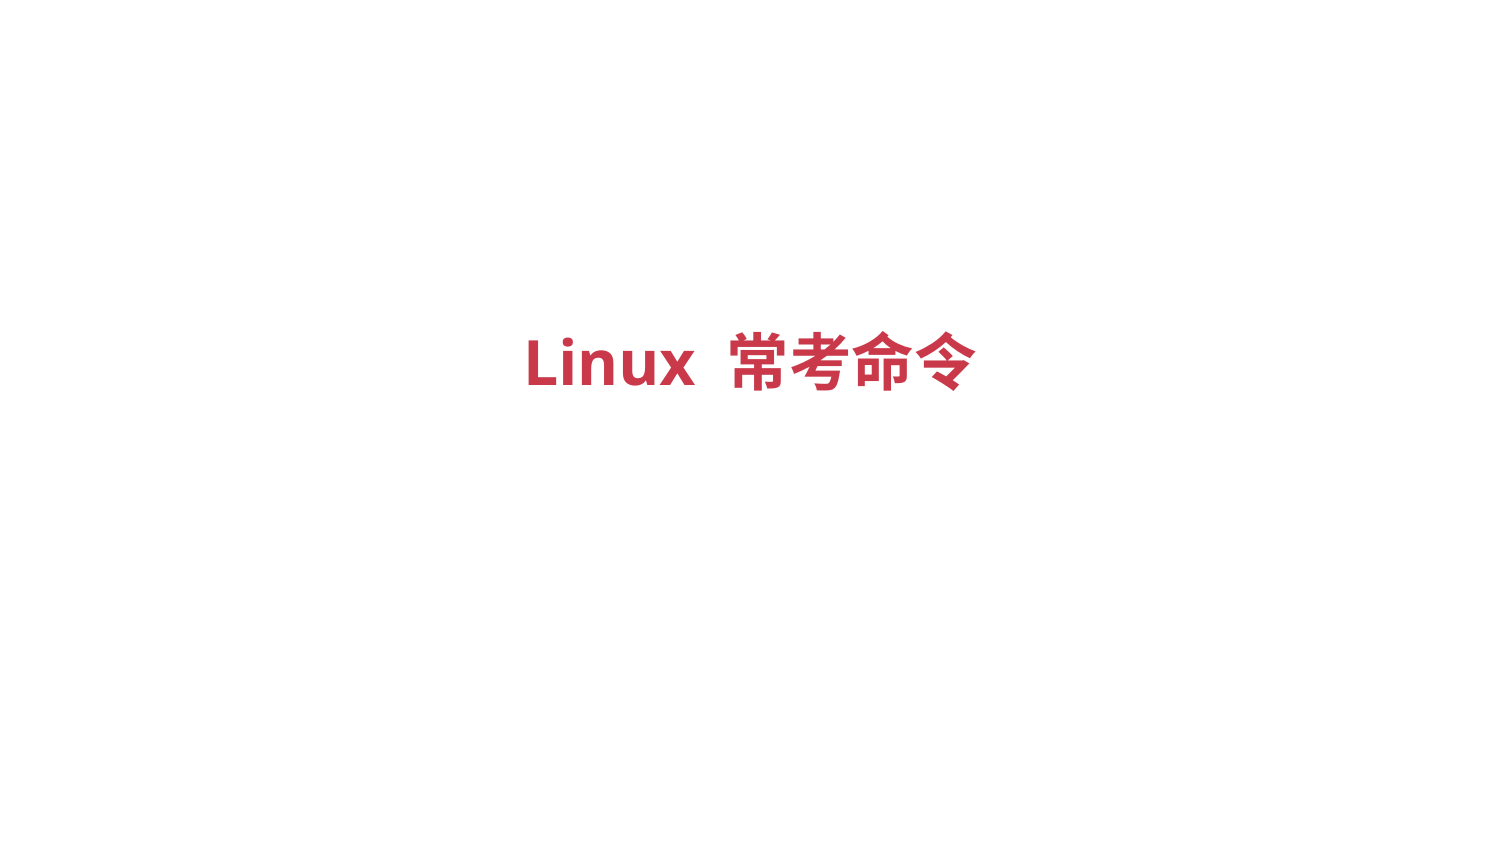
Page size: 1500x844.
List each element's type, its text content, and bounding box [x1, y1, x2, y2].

text_box Linux 常考命令 [508, 315, 992, 406]
